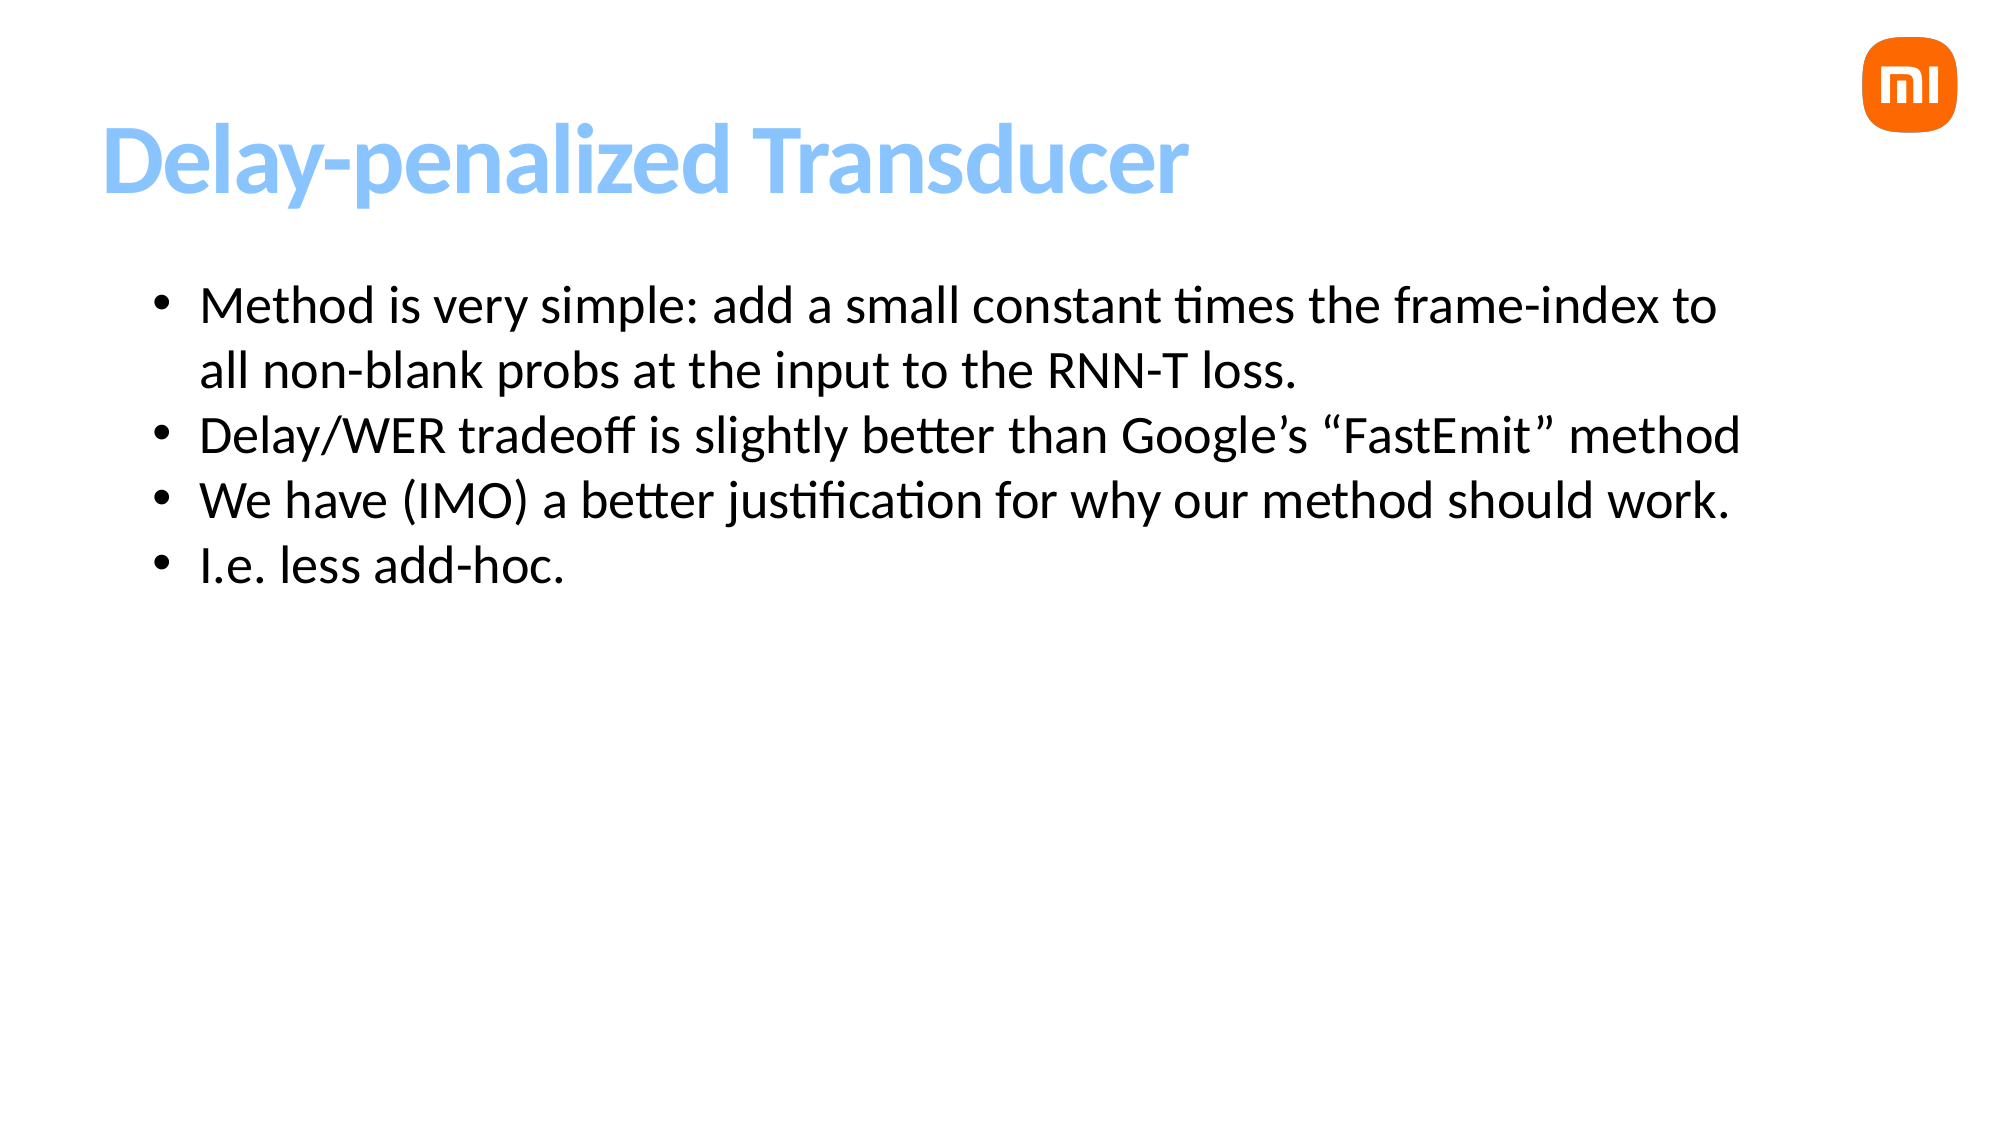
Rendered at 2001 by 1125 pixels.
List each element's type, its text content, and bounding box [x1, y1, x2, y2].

text_box Method is very simple: add a small constant times the frame-index to all non-blank probs at the input to the RNN-T loss. Delay/WER tradeoff is slightly better than Google’s “FastEmit” method We have (IMO) a better justification for why our method should work. I.e. less add-hoc. [137, 262, 1760, 732]
picture [1861, 36, 1958, 134]
title Delay-penalized Transducer [86, 52, 1812, 270]
